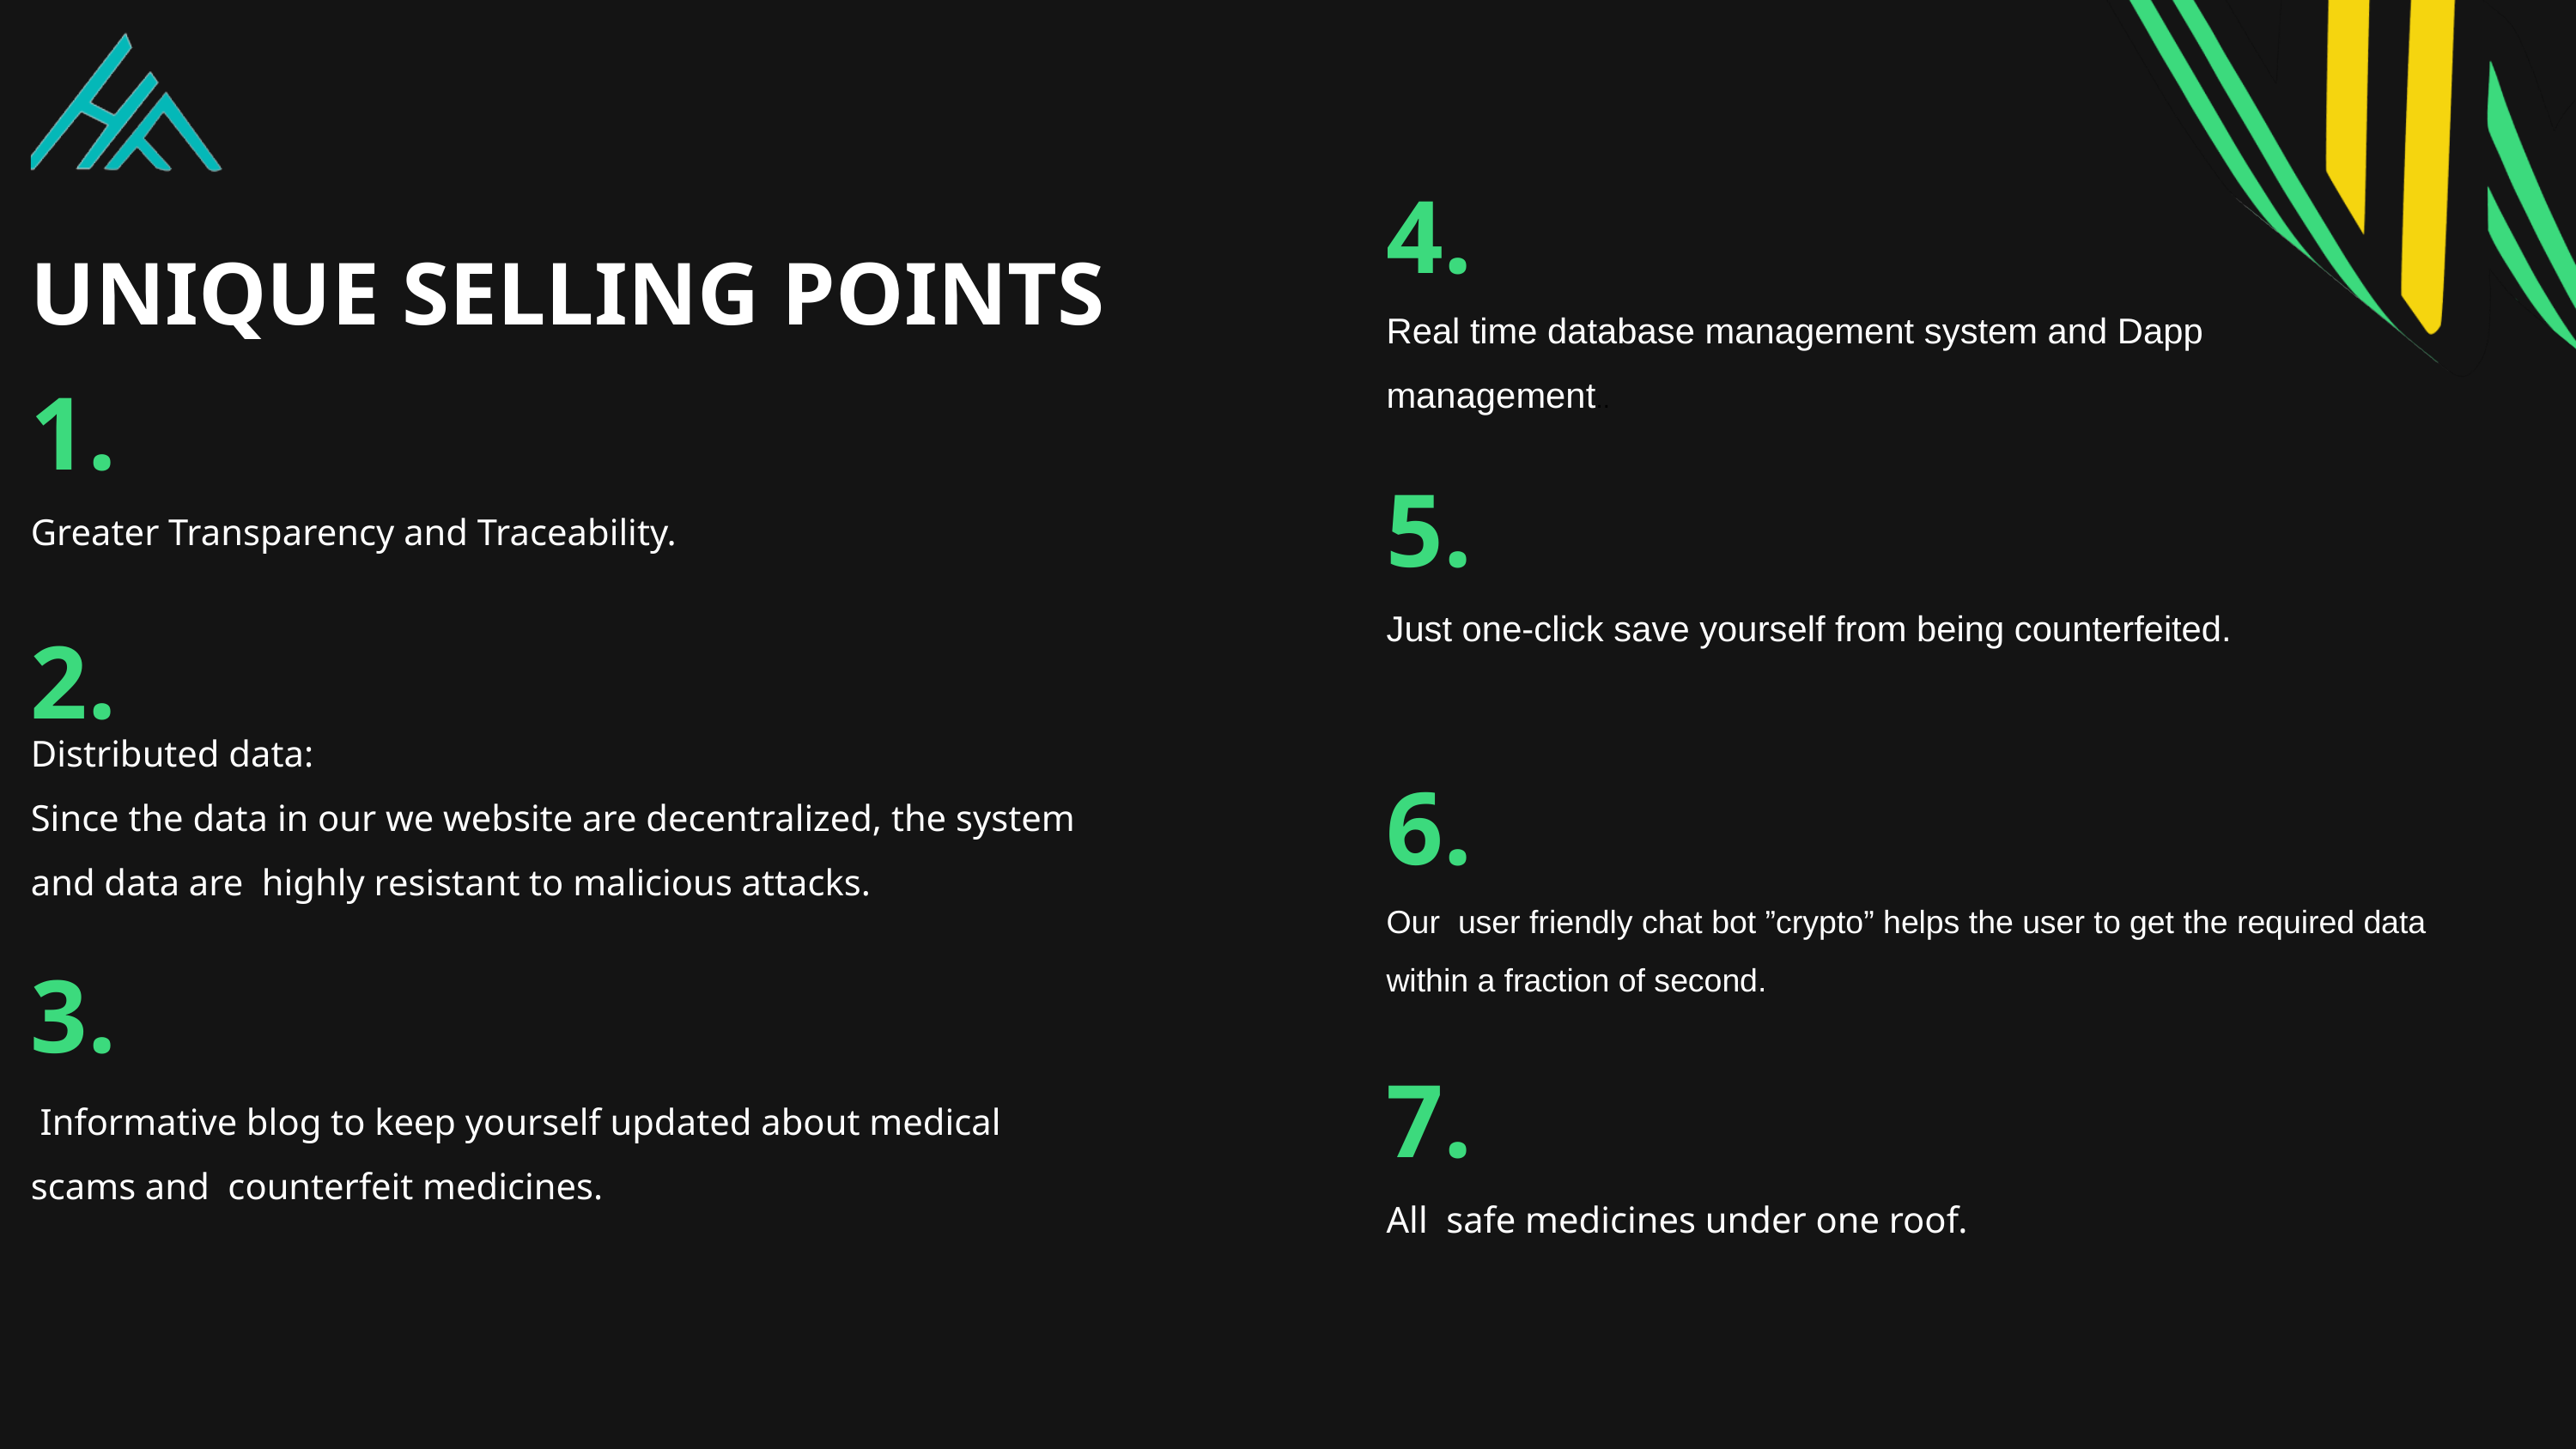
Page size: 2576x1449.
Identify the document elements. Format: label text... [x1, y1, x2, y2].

text_box Distributed data: Since the data in our we website are decentralized, the system and data are highly resistant to malicious attacks. [30, 709, 1076, 817]
text_box 5. [1386, 466, 1649, 572]
text_box Just one-click save yourself from being counterfeited. [1386, 584, 2432, 692]
text_box 1. [30, 369, 294, 475]
text_box 7. [1386, 1058, 1649, 1163]
text_box Our user friendly chat bot ”crypto” helps the user to get the required data within a fraction of second. [1386, 882, 2432, 990]
text_box Informative blog to keep yourself updated about medical scams and counterfeit medicines. [30, 1077, 1076, 1185]
picture [30, 28, 227, 211]
text_box Real time database management system and Dapp management.. [1386, 286, 2432, 394]
text_box All safe medicines under one roof. [1386, 1175, 2432, 1283]
text_box 3. [30, 952, 294, 1058]
picture [1934, 0, 2576, 475]
text_box Greater Transparency and Traceability. [30, 488, 1076, 596]
text_box UNIQUE SELLING POINTS [30, 239, 1182, 330]
text_box 4. [1386, 173, 1649, 278]
text_box 2. [30, 618, 294, 724]
text_box 6. [1386, 764, 1649, 870]
